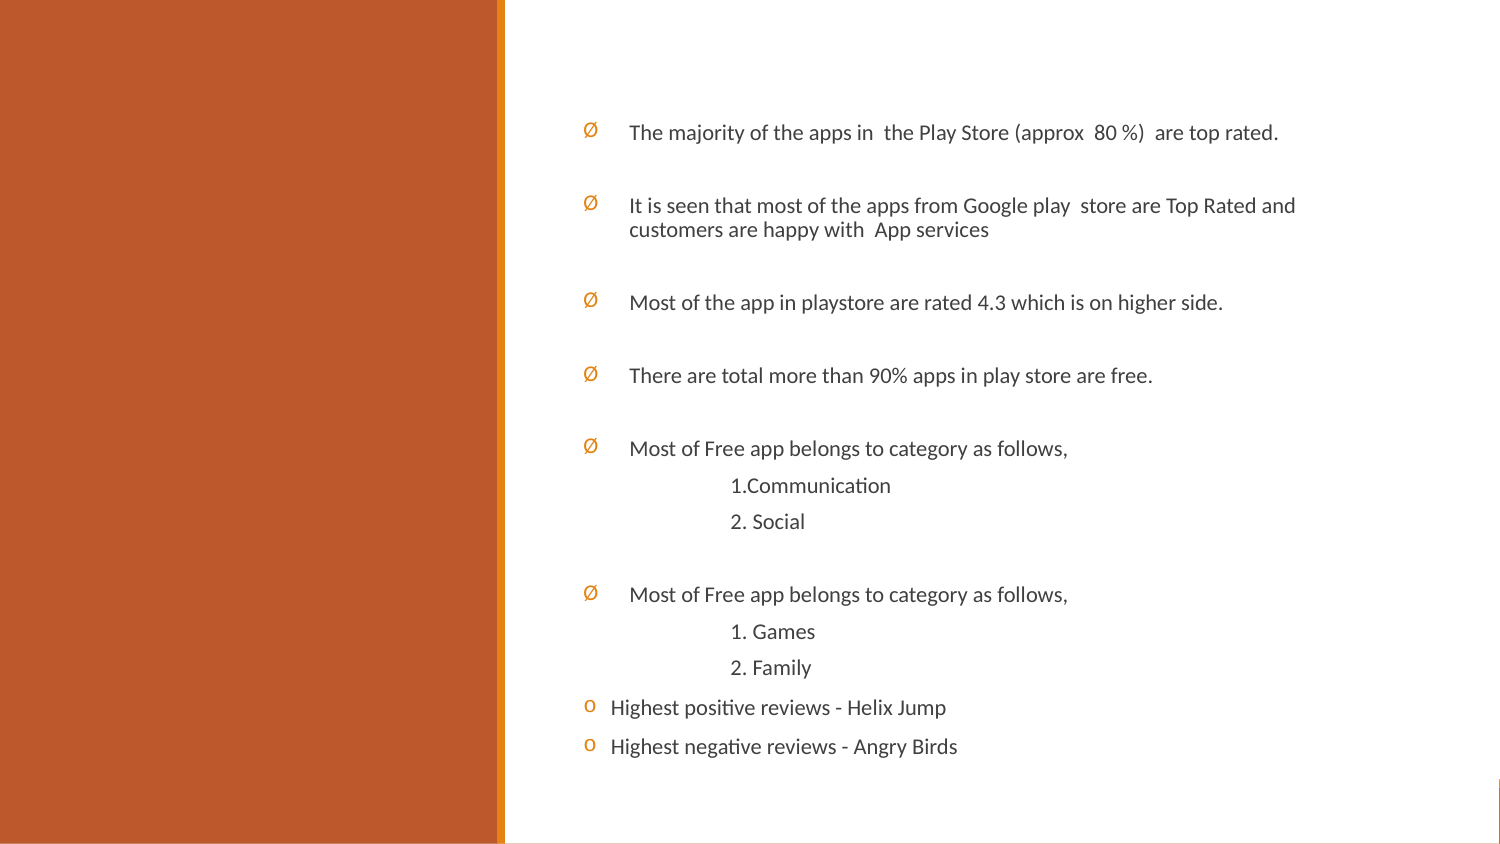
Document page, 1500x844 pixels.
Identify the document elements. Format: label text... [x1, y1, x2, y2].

text_box [0, 0, 496, 844]
text_box [496, 0, 506, 210]
text_box [506, 0, 1500, 844]
text_box The majority of the apps in the Play Store (approx 80 %) are top rated. It is seen that most of the apps from Google play store are Top Rated and customers are happy with App services Most of the app in playstore are rated 4.3 which is on higher side. There are total more than 90% apps in play store are free. Most of Free app belongs to category as follows, 1.Communication 2. Social Most of Free app belongs to category as follows, 1. Games 2. Family Highest positive reviews - Helix Jump Highest negative reviews - Angry Birds [583, 74, 1373, 210]
text_box The majority of the apps in the Play Store (approx 80 %) are top rated. It is seen that most of the apps from Google play store are Top Rated and customers are happy with App services Most of the app in playstore are rated 4.3 which is on higher side. There are total more than 90% apps in play store are free. Most of Free app belongs to category as follows, 1.Communication 2. Social Most of Free app belongs to category as follows, 1. Games 2. Family Highest positive reviews - Helix Jump Highest negative reviews - Angry Birds [583, 224, 1373, 770]
text_box [496, 224, 506, 844]
